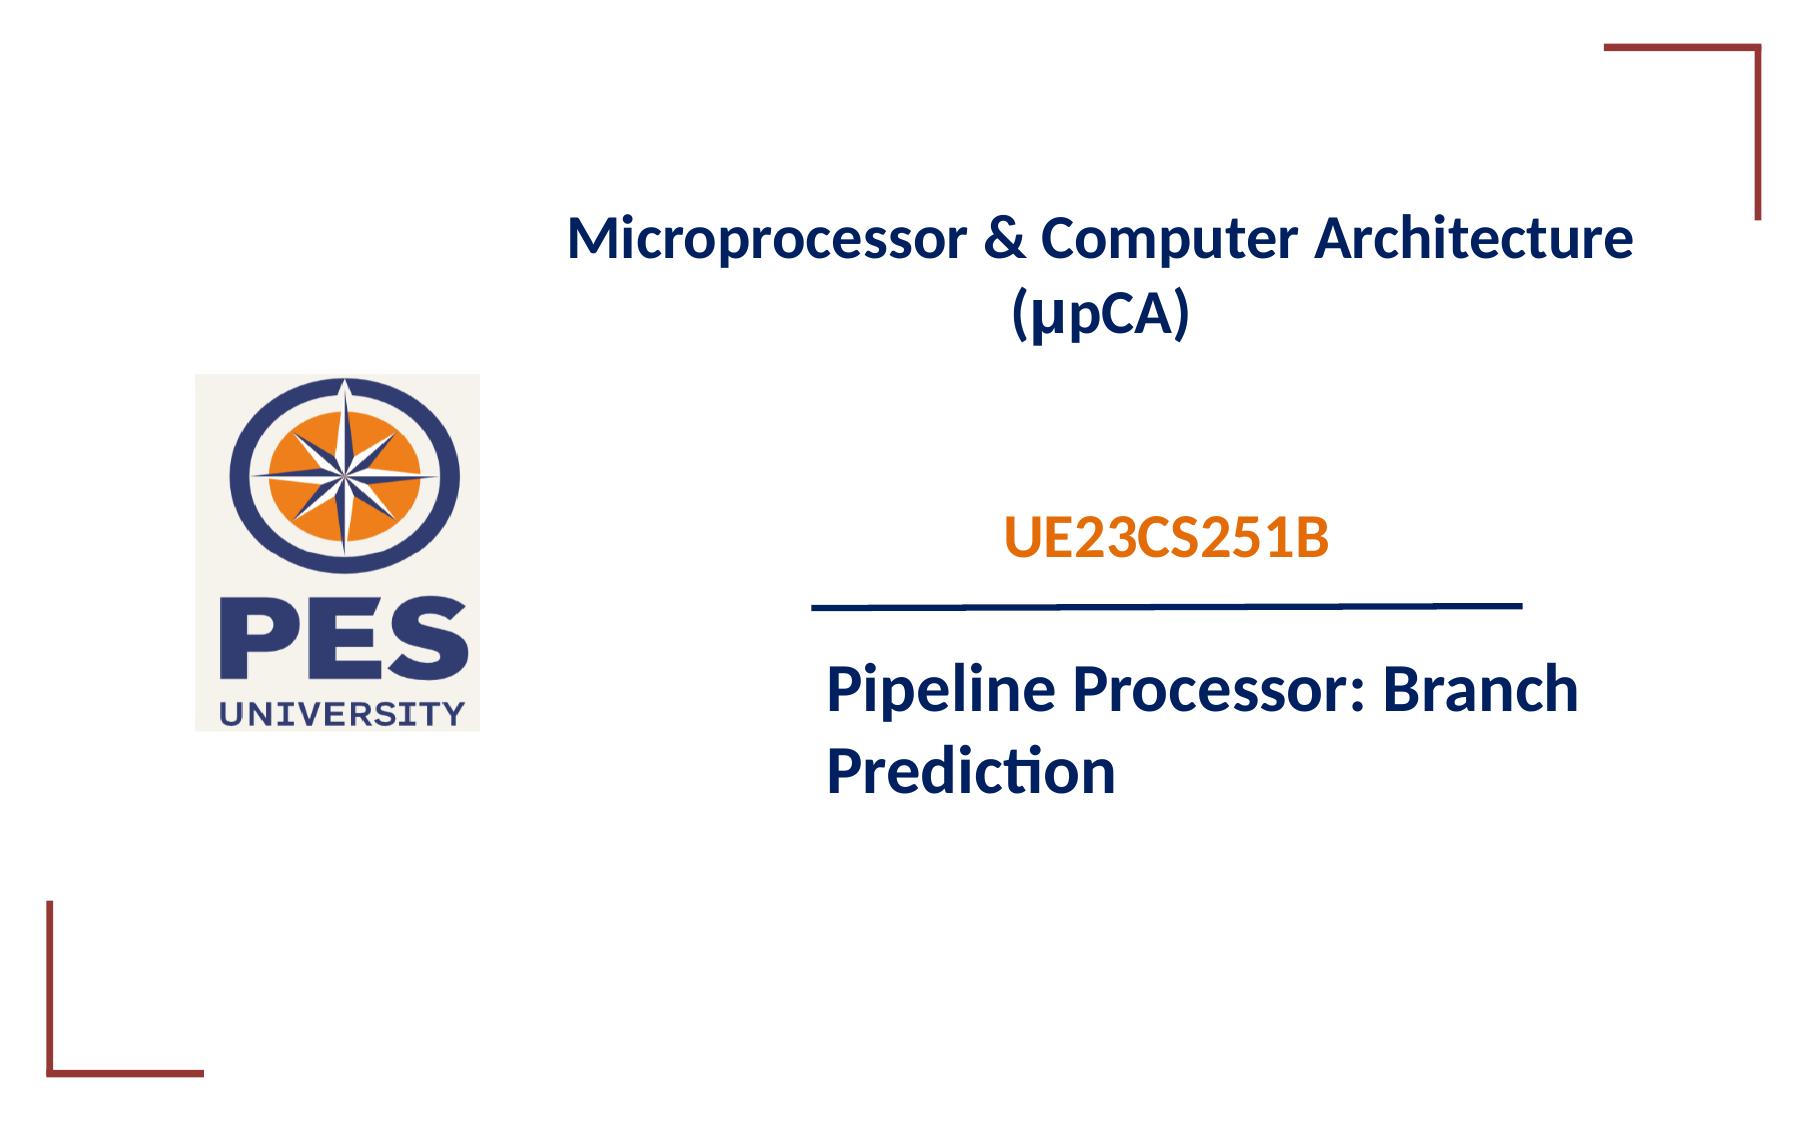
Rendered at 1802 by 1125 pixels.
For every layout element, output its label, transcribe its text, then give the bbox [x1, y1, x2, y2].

text_box UE23CS251B [938, 486, 1396, 578]
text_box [811, 605, 1523, 609]
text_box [46, 900, 205, 1078]
picture [194, 374, 485, 732]
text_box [1603, 43, 1762, 221]
text_box Microprocessor & Computer Architecture (μpCA) [547, 187, 1656, 390]
text_box Pipeline Processor: Branch Prediction [811, 635, 1802, 762]
